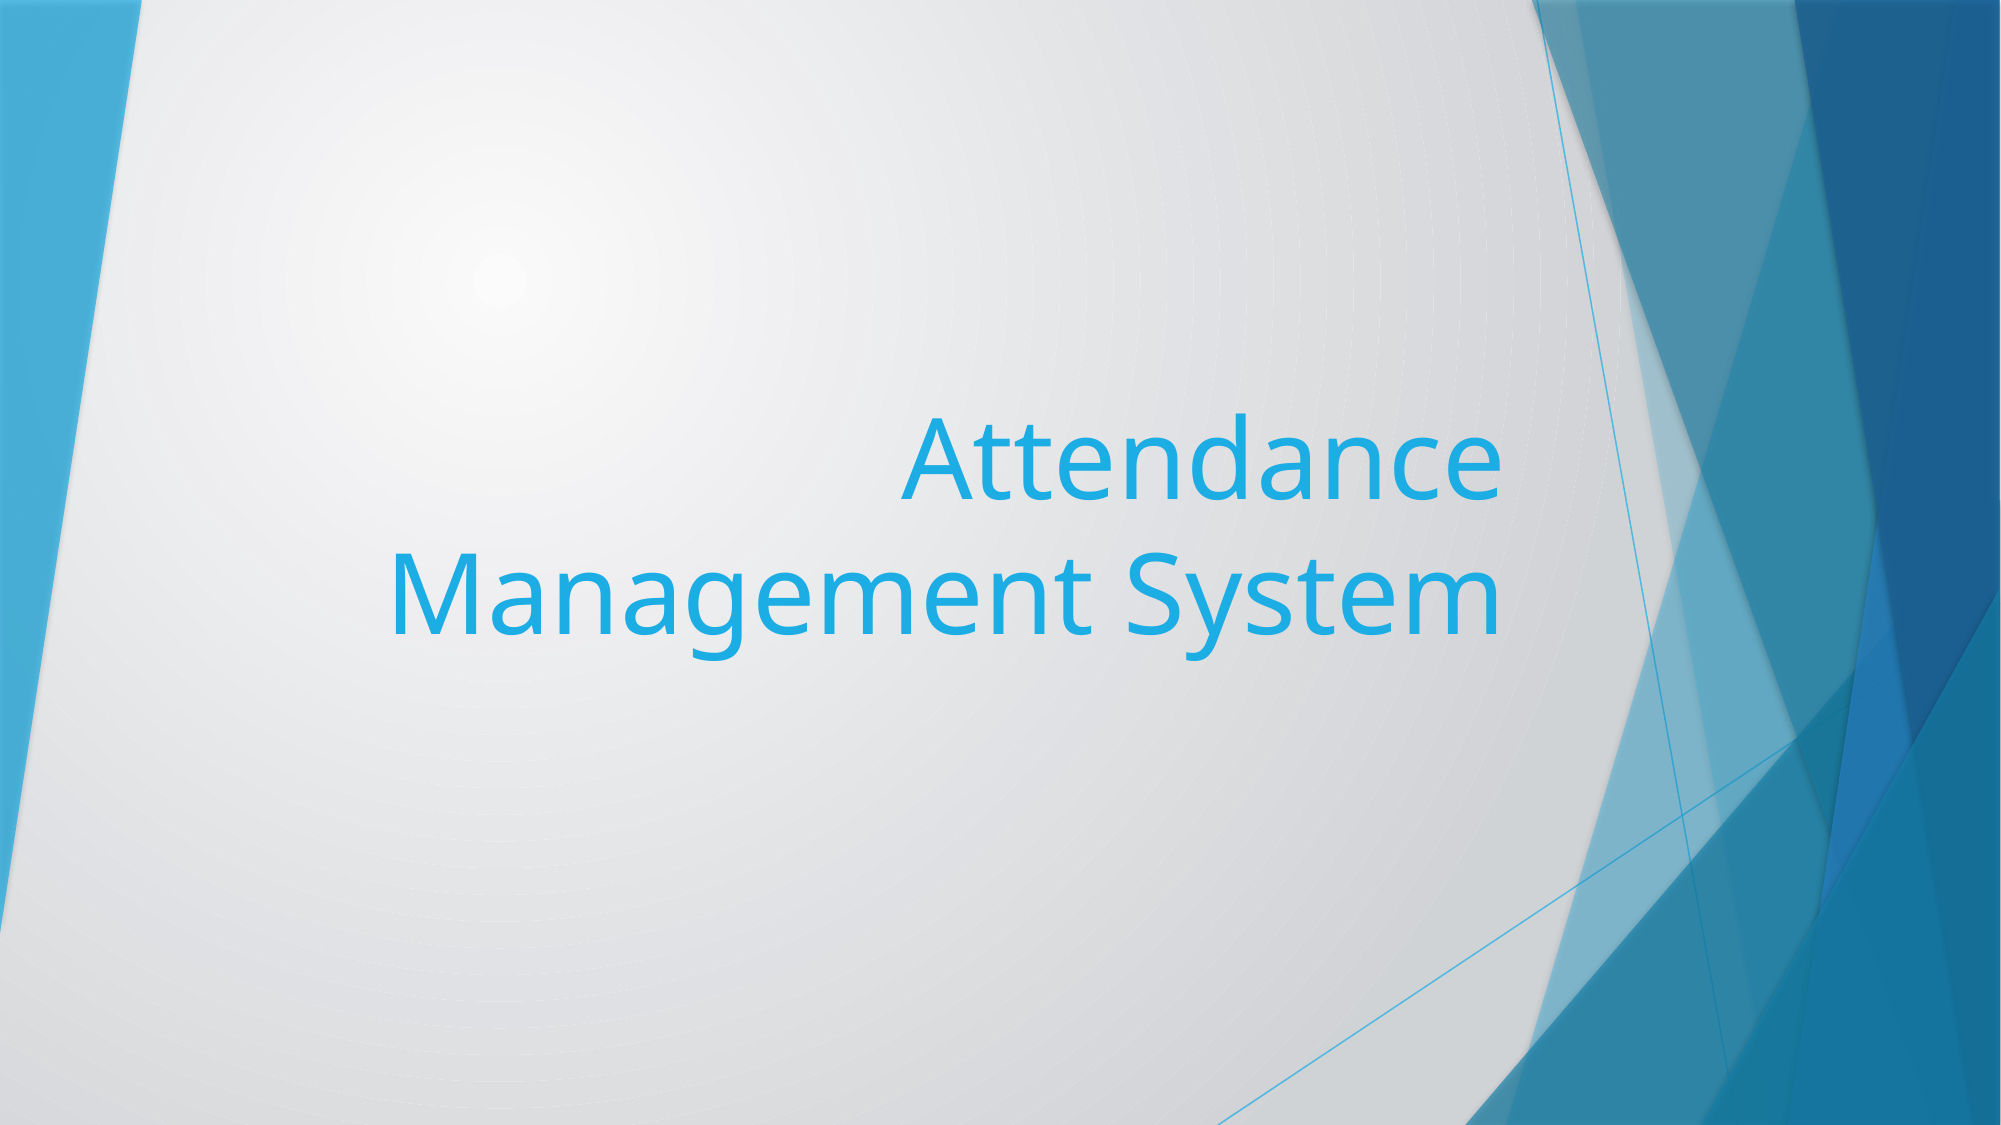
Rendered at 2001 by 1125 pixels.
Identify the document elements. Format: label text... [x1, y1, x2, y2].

title Attendance Management System [247, 394, 1522, 665]
